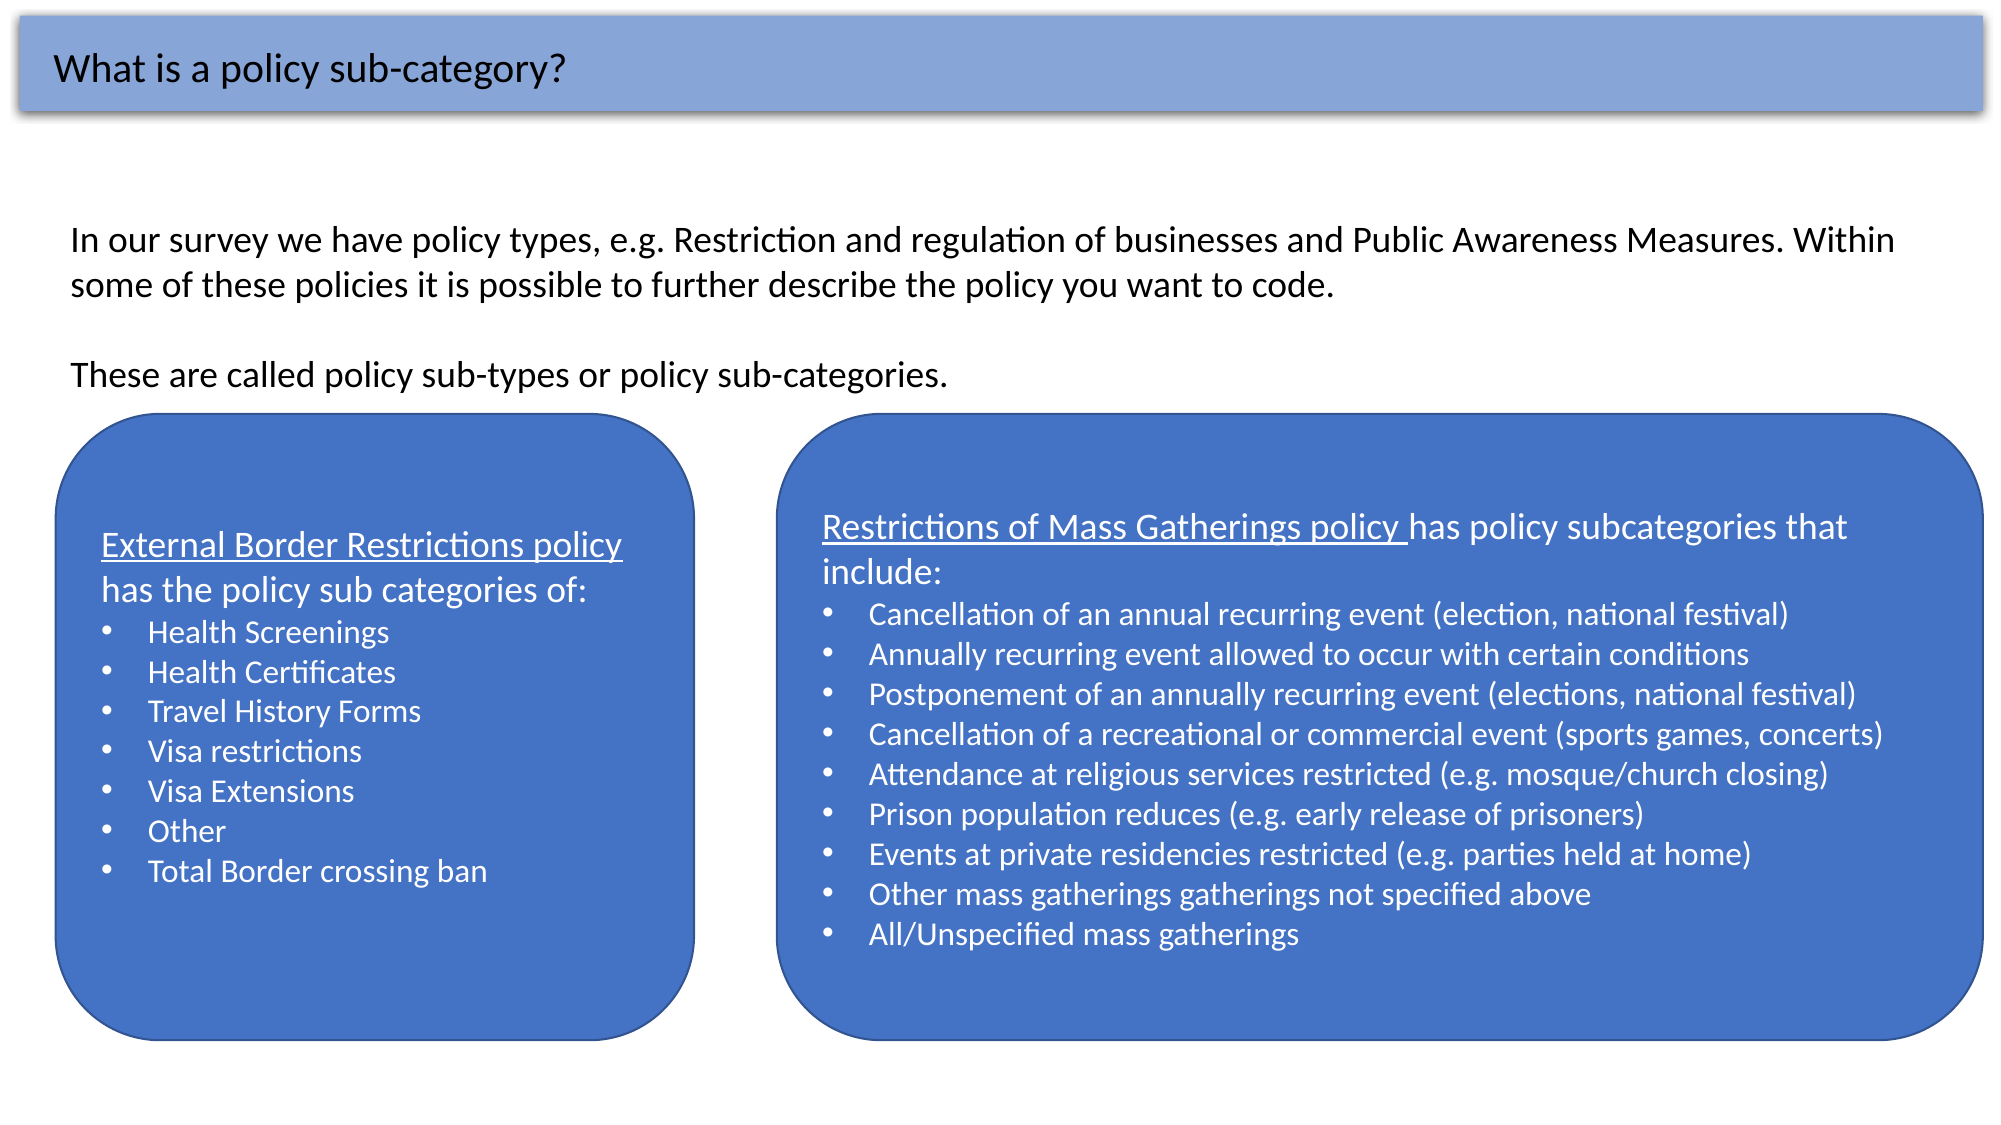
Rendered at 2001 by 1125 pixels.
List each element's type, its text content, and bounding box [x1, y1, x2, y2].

text_box What is a policy sub-category? [38, 33, 1429, 98]
text_box Restrictions of Mass Gatherings policy has policy subcategories that include: Cancellation of an annual recurring event (election, national festival) Annually recurring event allowed to occur with certain conditions Postponement of an annually recurring event (elections, national festival) Cancellation of a recreational or commercial event (sports games, concerts) Attendance at religious services restricted (e.g. mosque/church closing) Prison population reduces (e.g. early release of prisoners) Events at private residencies restricted (e.g. parties held at home) Other mass gatherings gatherings not specified above All/Unspecified mass gatherings [775, 412, 1984, 1042]
text_box [19, 15, 1983, 111]
text_box External Border Restrictions policy has the policy sub categories of: Health Screenings Health Certificates Travel History Forms Visa restrictions Visa Extensions Other Total Border crossing ban [54, 412, 696, 1042]
text_box In our survey we have policy types, e.g. Restriction and regulation of businesses and Public Awareness Measures. Within some of these policies it is possible to further describe the policy you want to code. These are called policy sub-types or policy sub-categories. [55, 207, 2000, 492]
